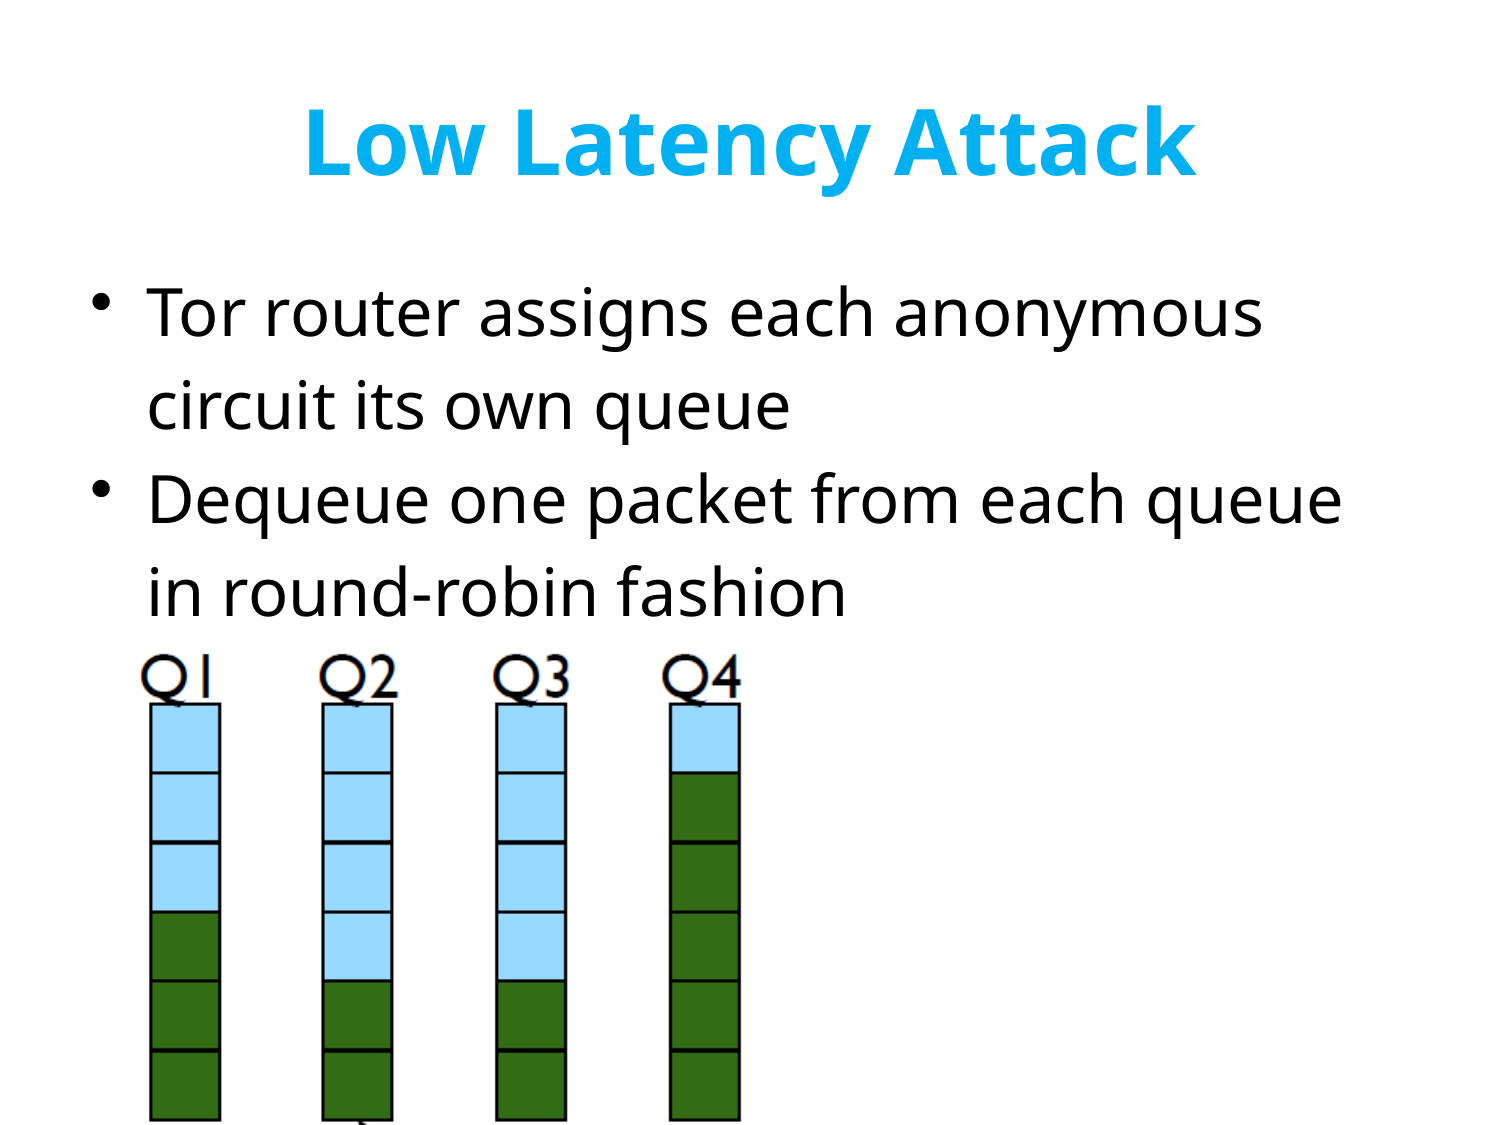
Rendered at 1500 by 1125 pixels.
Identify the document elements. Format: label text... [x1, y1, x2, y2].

list Tor router assigns each anonymous circuit its own queue Dequeue one packet from each queue in round-robin fashion [74, 262, 1500, 1125]
picture [137, 645, 749, 1125]
title Low Latency Attack [0, 44, 1500, 233]
